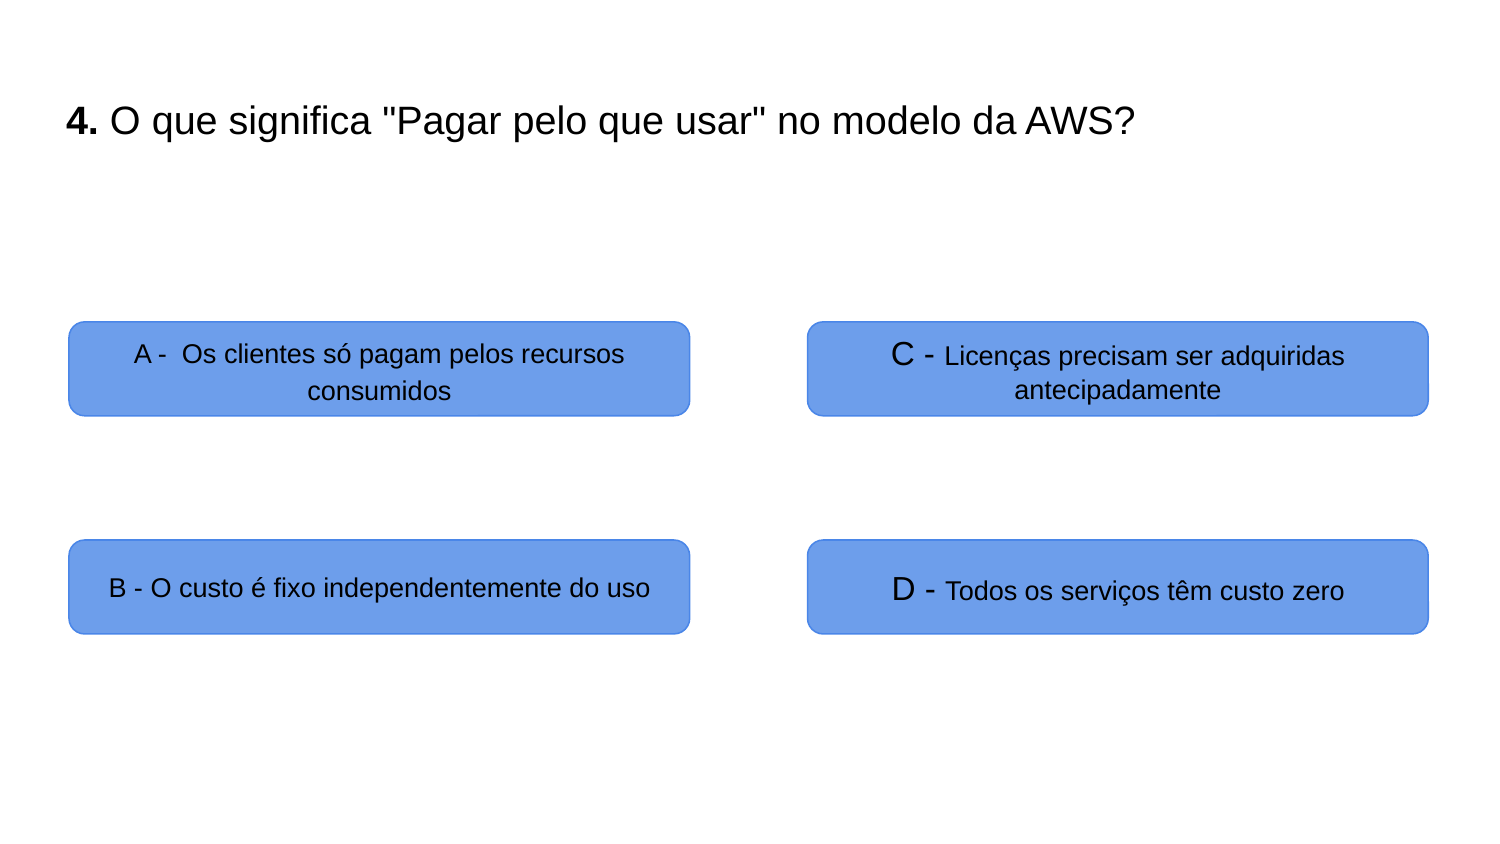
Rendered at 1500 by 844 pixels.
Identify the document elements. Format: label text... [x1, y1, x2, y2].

title 4. O que significa "Pagar pelo que usar" no modelo da AWS? [51, 72, 1449, 167]
text_box D - Todos os serviços têm custo zero [807, 540, 1429, 634]
text_box C - Licenças precisam ser adquiridas antecipadamente [807, 321, 1429, 416]
text_box B - O custo é fixo independentemente do uso [68, 540, 690, 634]
text_box A - Os clientes só pagam pelos recursos consumidos [68, 321, 690, 416]
